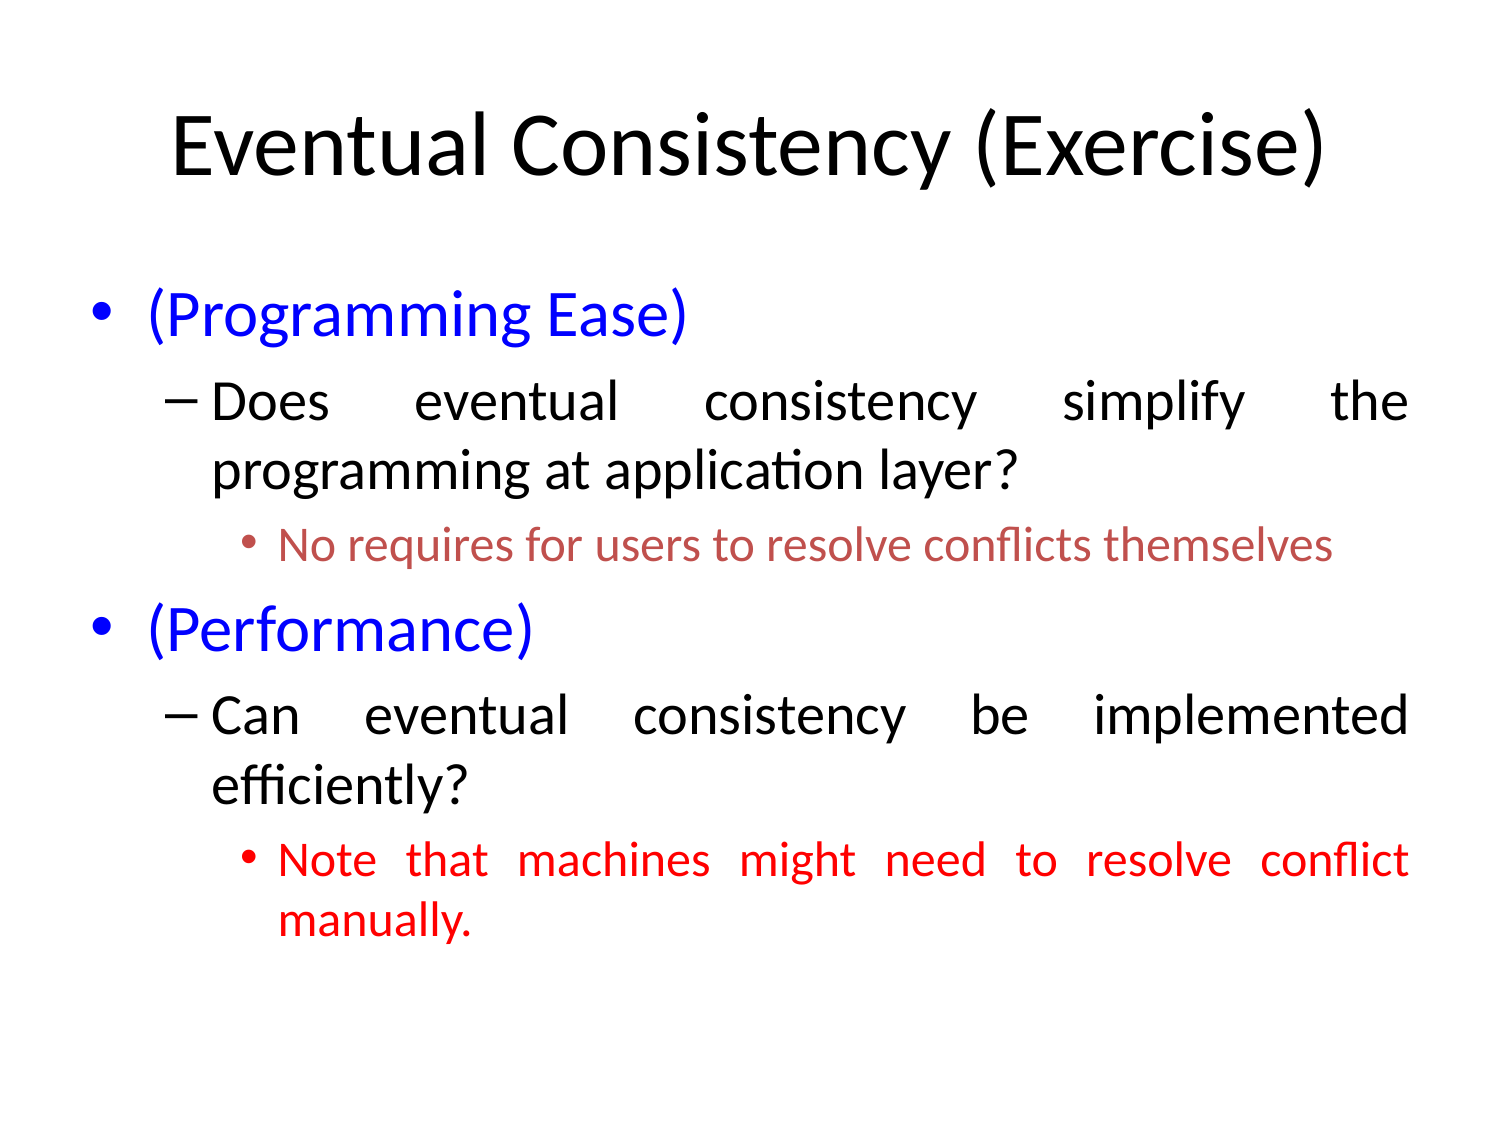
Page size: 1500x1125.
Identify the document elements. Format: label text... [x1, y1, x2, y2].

title Eventual Consistency (Exercise) [75, 45, 1425, 233]
list (Programming Ease) Does eventual consistency simplify the programming at application layer? No requires for users to resolve conflicts themselves (Performance) Can eventual consistency be implemented efficiently? Note that machines might need to resolve conflict manually. [75, 262, 1425, 1005]
